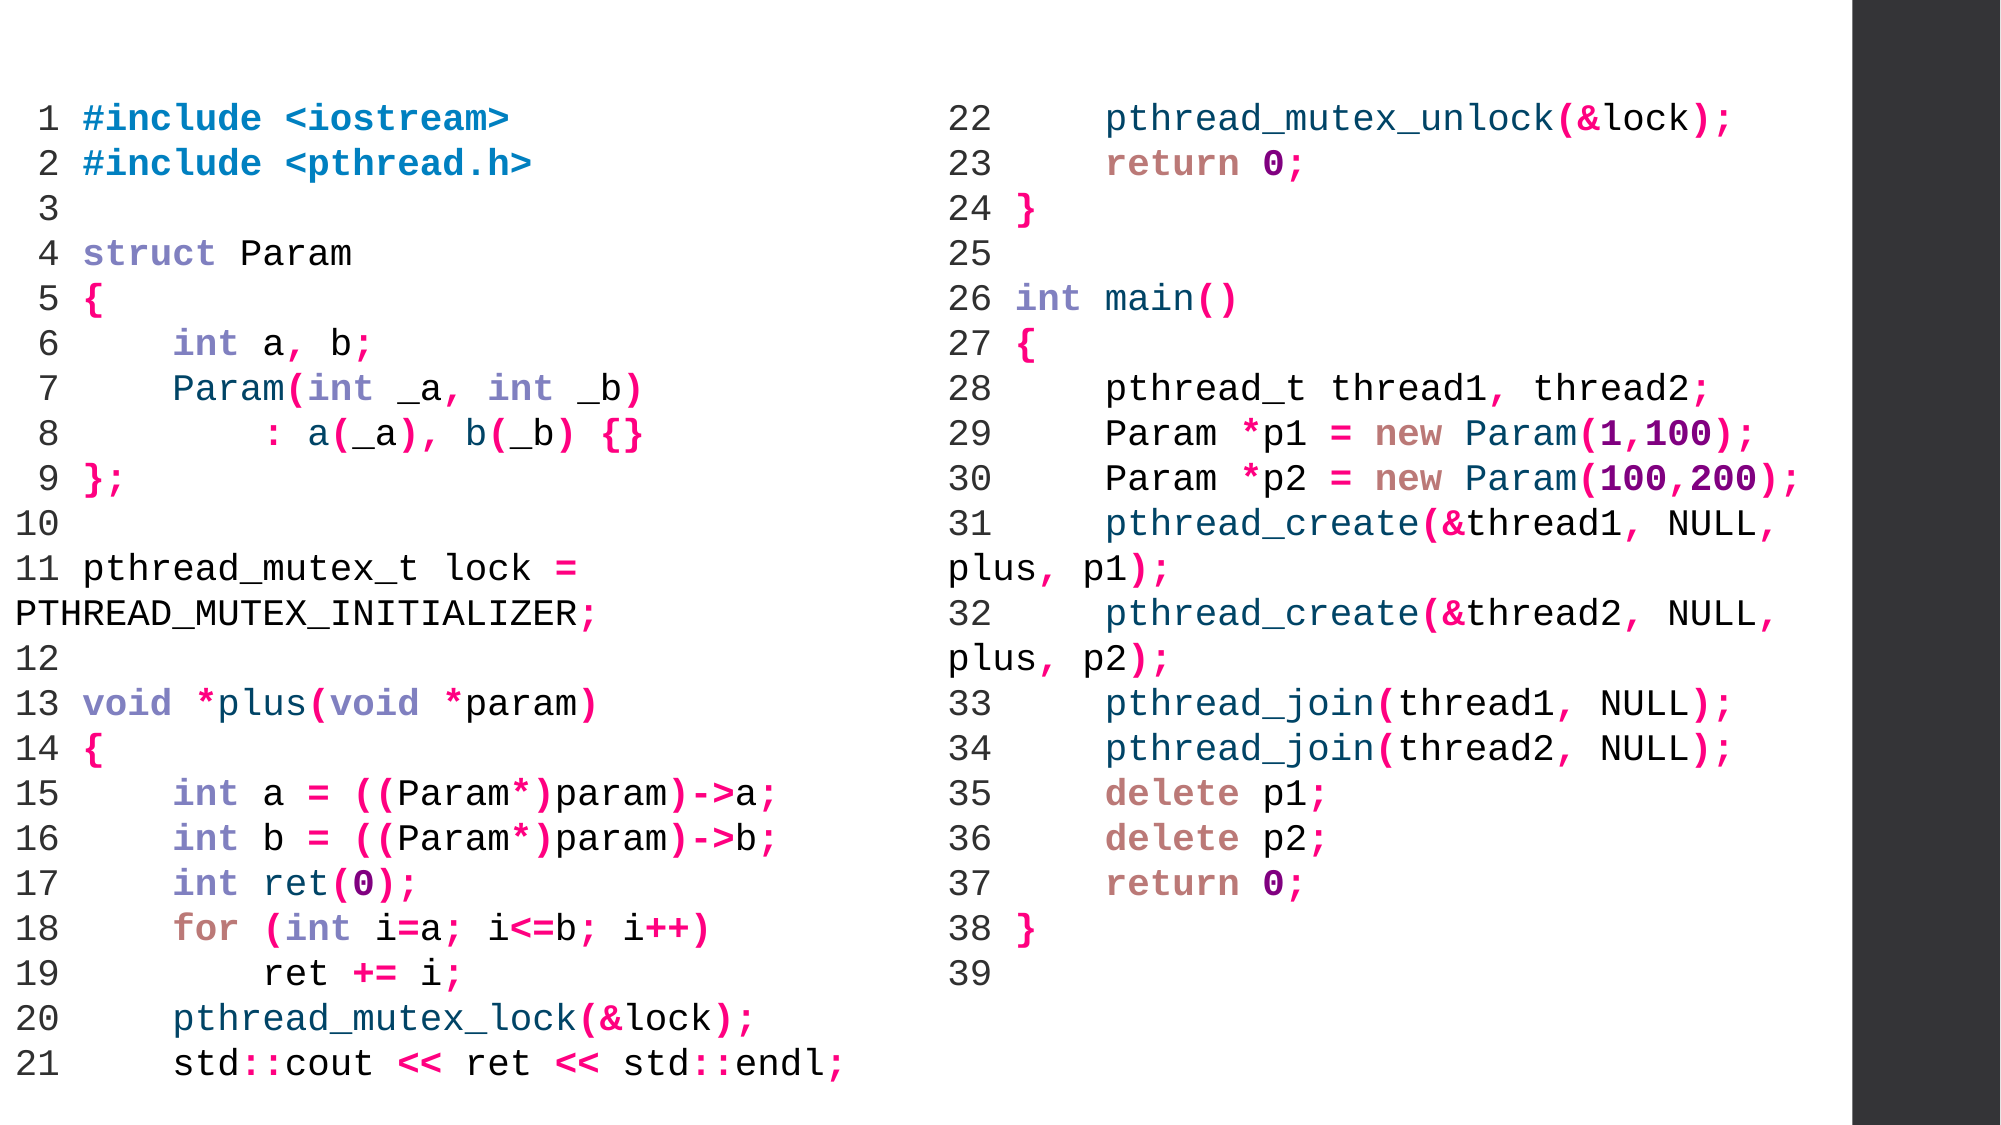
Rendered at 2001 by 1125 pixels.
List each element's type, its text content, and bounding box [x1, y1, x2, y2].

text_box 1 #include <iostream> 2 #include <pthread.h> 3 4 struct Param 5 { 6 int a, b; 7 Param(int _a, int _b) 8 : a(_a), b(_b) {} 9 }; 10 11 pthread_mutex_t lock = PTHREAD_MUTEX_INITIALIZER; 12 13 void *plus(void *param) 14 { 15 int a = ((Param*)param)->a; 16 int b = ((Param*)param)->b; 17 int ret(0); 18 for (int i=a; i<=b; i++) 19 ret += i; 20 pthread_mutex_lock(&lock); 21 std::cout << ret << std::endl; 22 pthread_mutex_unlock(&lock); 23 return 0; 24 } 25 26 int main() 27 { 28 pthread_t thread1, thread2; 29 Param *p1 = new Param(1,100); 30 Param *p2 = new Param(100,200); 31 pthread_create(&thread1, NULL, plus, p1); 32 pthread_create(&thread2, NULL, plus, p2); 33 pthread_join(thread1, NULL); 34 pthread_join(thread2, NULL); 35 delete p1; 36 delete p2; 37 return 0; 38 } 39 [0, 85, 1895, 1110]
